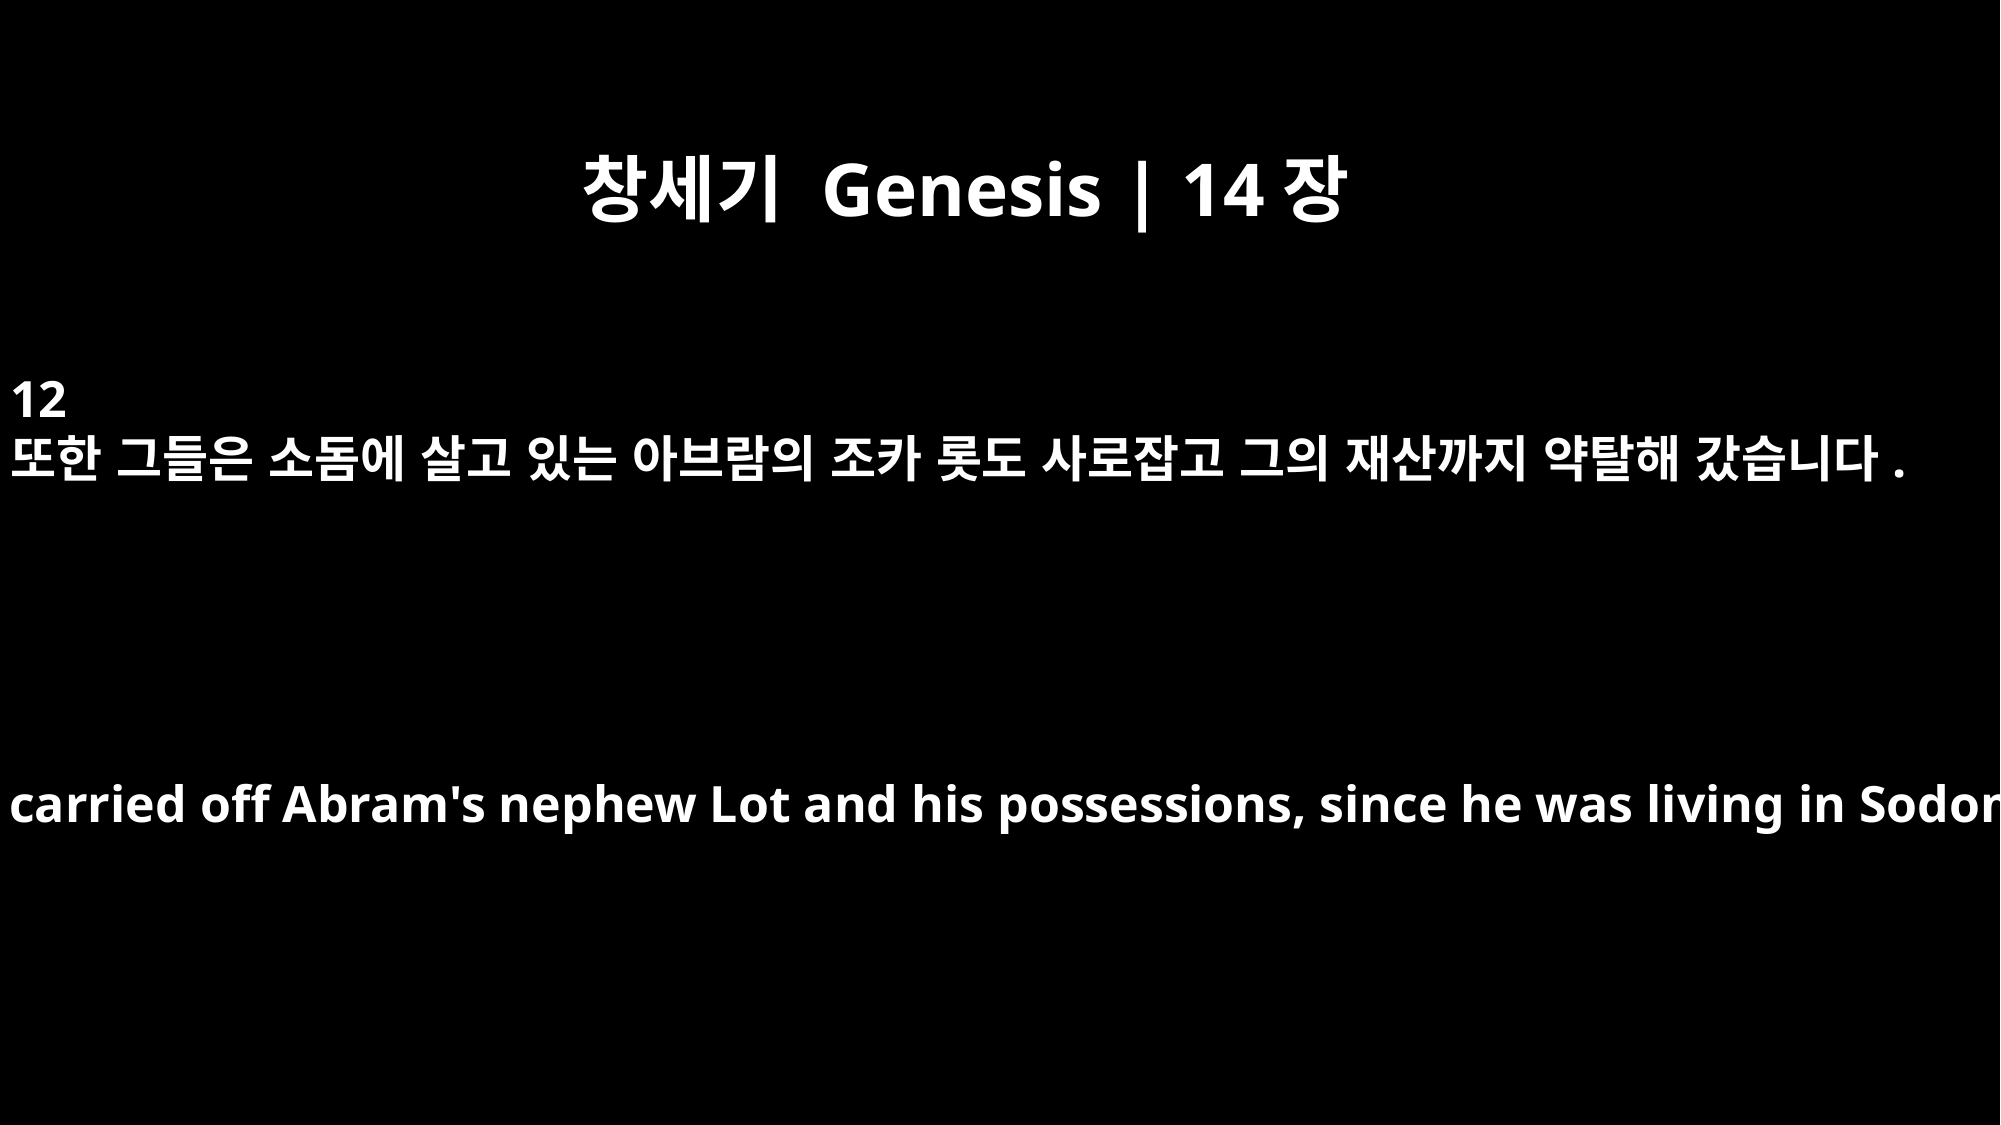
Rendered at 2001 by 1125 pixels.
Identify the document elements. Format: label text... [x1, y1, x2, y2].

text_box 12 또한 그들은 소돔에 살고 있는 아브람의 조카 롯도 사로잡고 그의 재산까지 약탈해 갔습니다. [0, 359, 1922, 495]
text_box 창세기 Genesis | 14장 [566, 136, 1365, 239]
text_box They also carried off Abram's nephew Lot and his possessions, since he was living in Sodom. [0, 764, 2000, 840]
